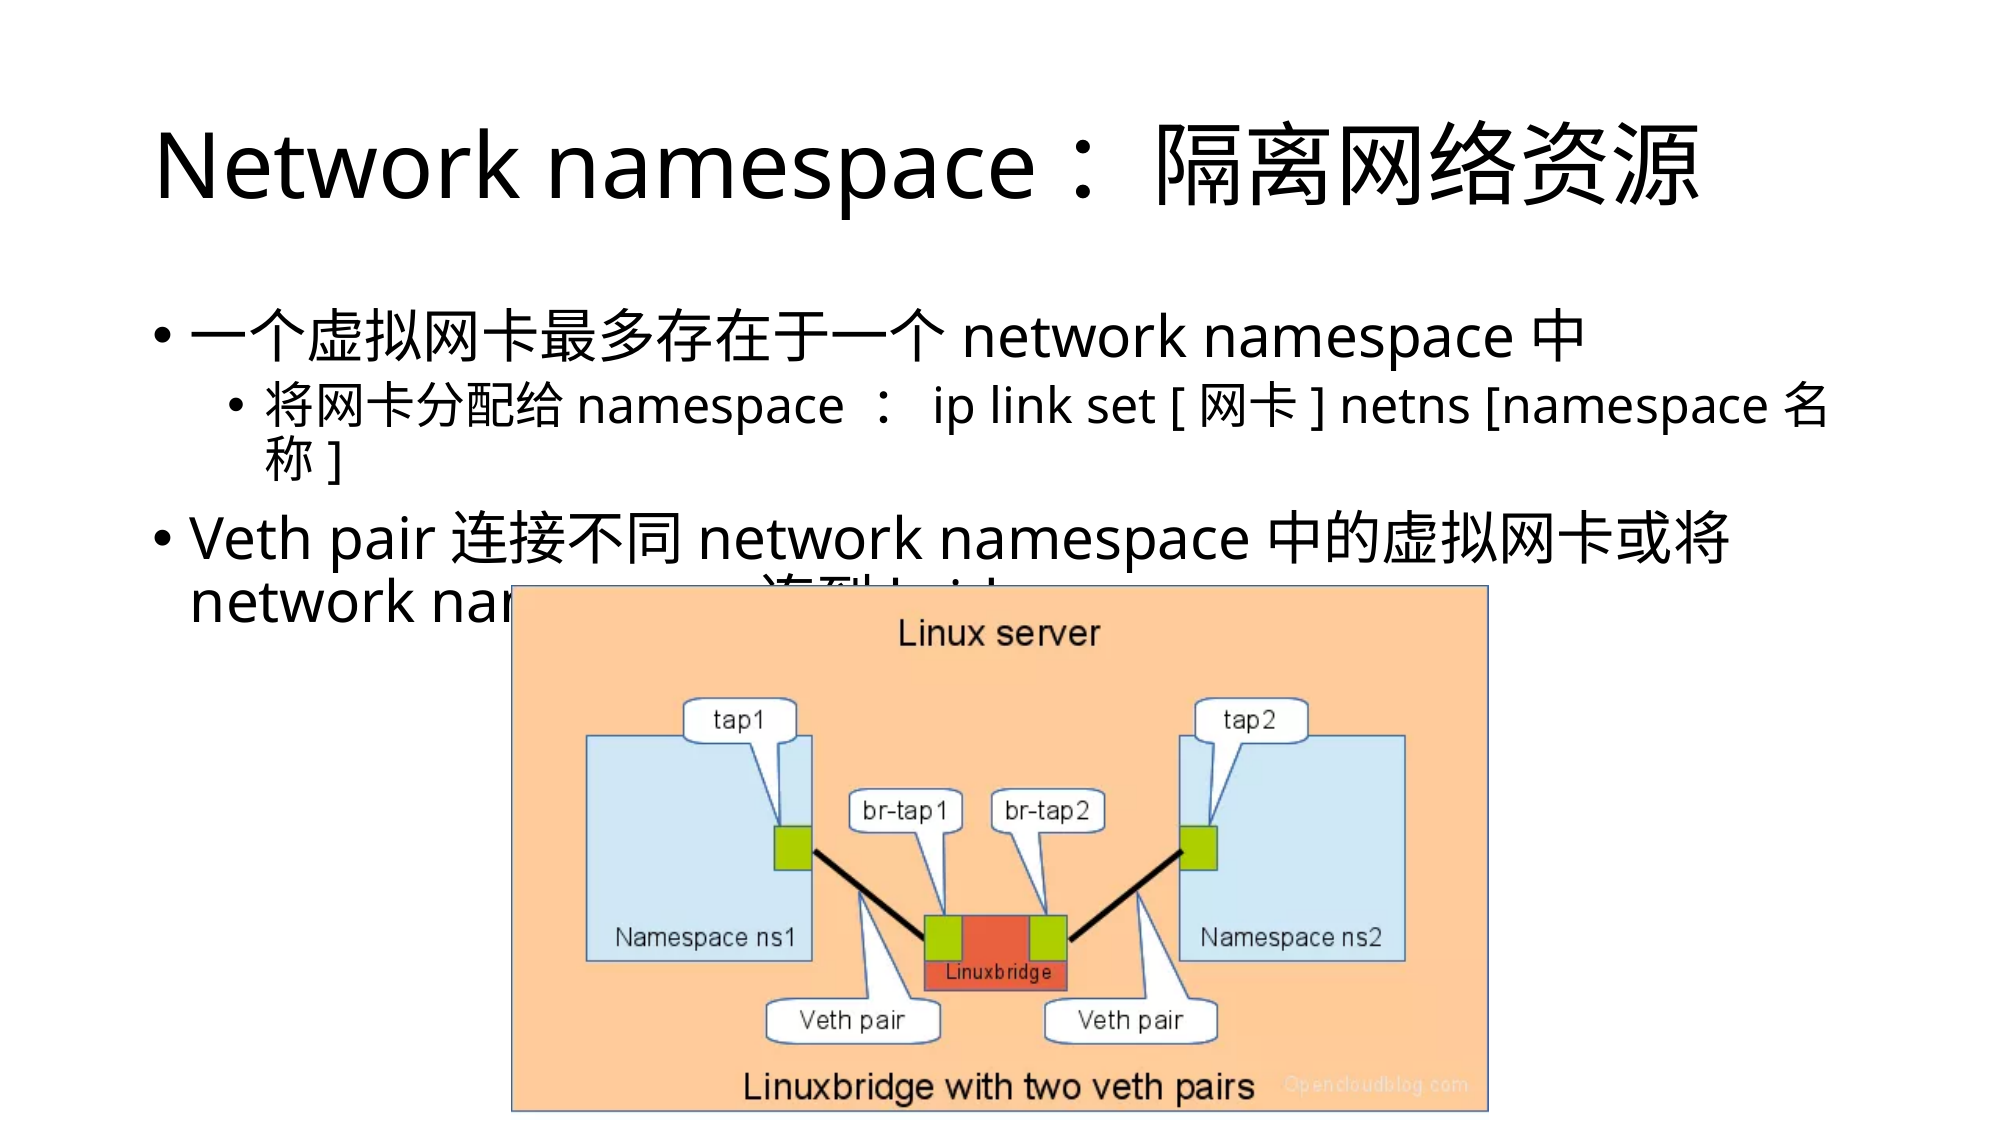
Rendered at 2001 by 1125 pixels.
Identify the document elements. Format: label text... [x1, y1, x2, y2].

picture [511, 585, 1489, 1120]
title Network namespace：隔离网络资源 [137, 59, 1863, 278]
list 一个虚拟网卡最多存在于一个network namespace中 将网卡分配给namespace ：ip link set [网卡] netns [namespace名称] Veth pair连接不同network namespace中的虚拟网卡或将network namespace连到bridge [137, 299, 1863, 1014]
